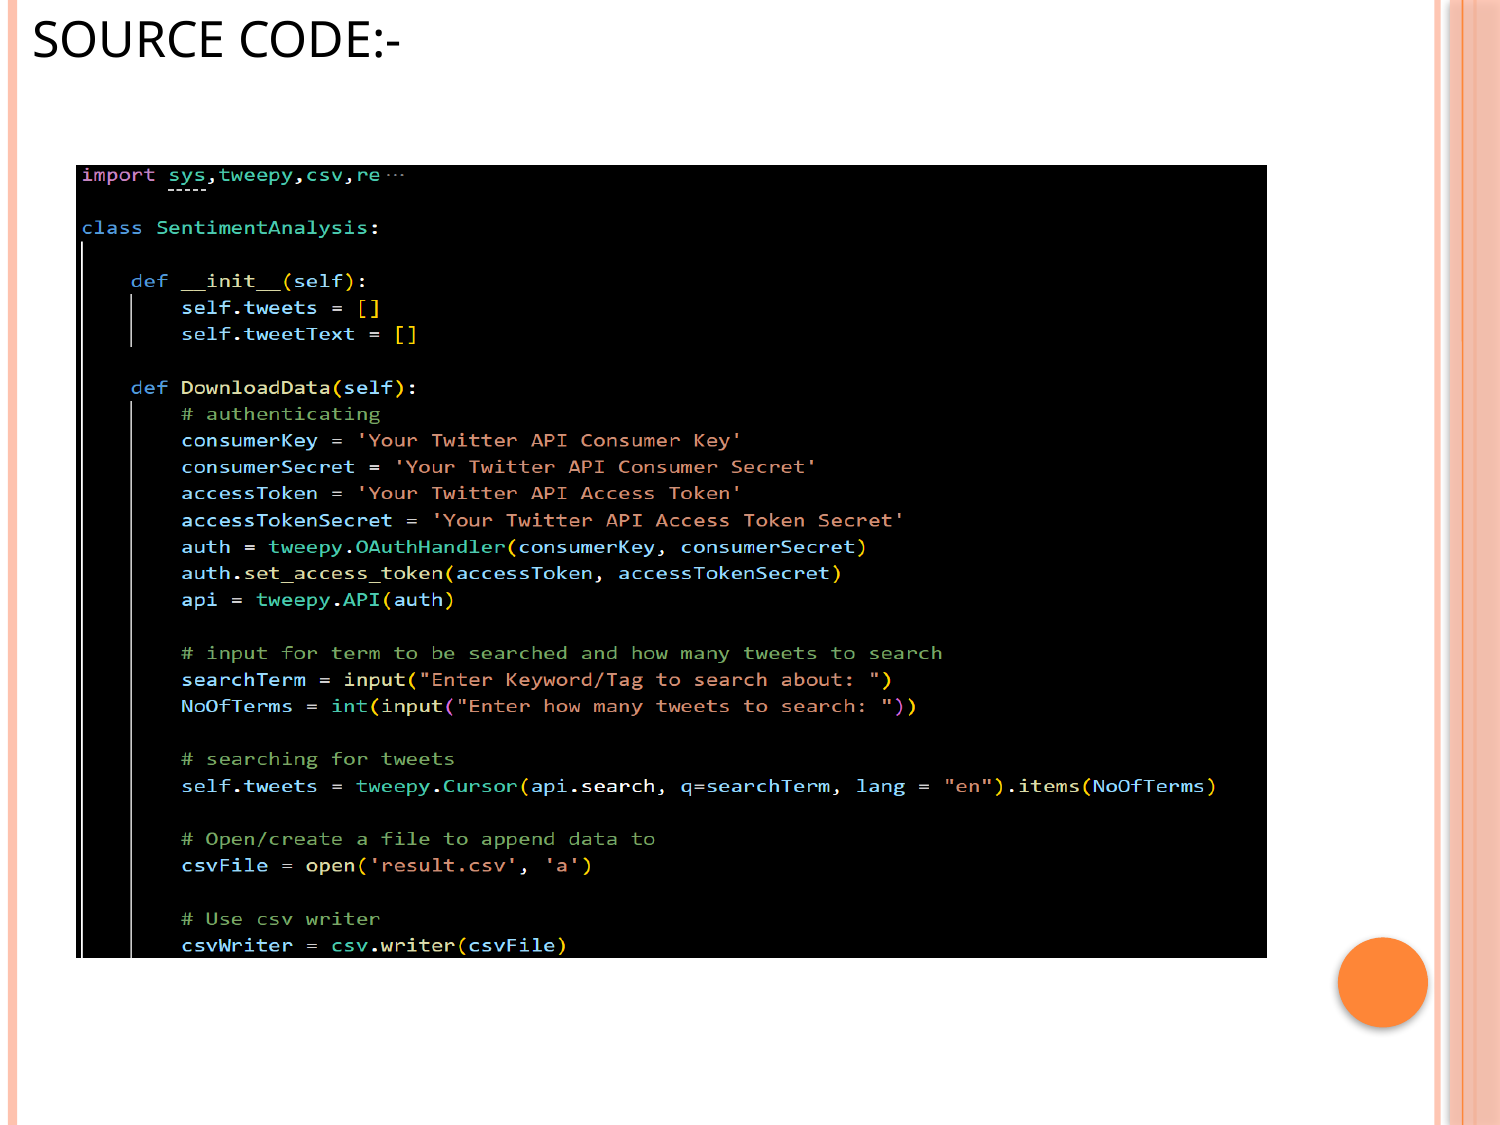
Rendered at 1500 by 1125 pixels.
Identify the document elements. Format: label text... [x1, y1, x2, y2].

picture [76, 165, 1268, 958]
text_box SOURCE CODE:- [17, 0, 486, 75]
